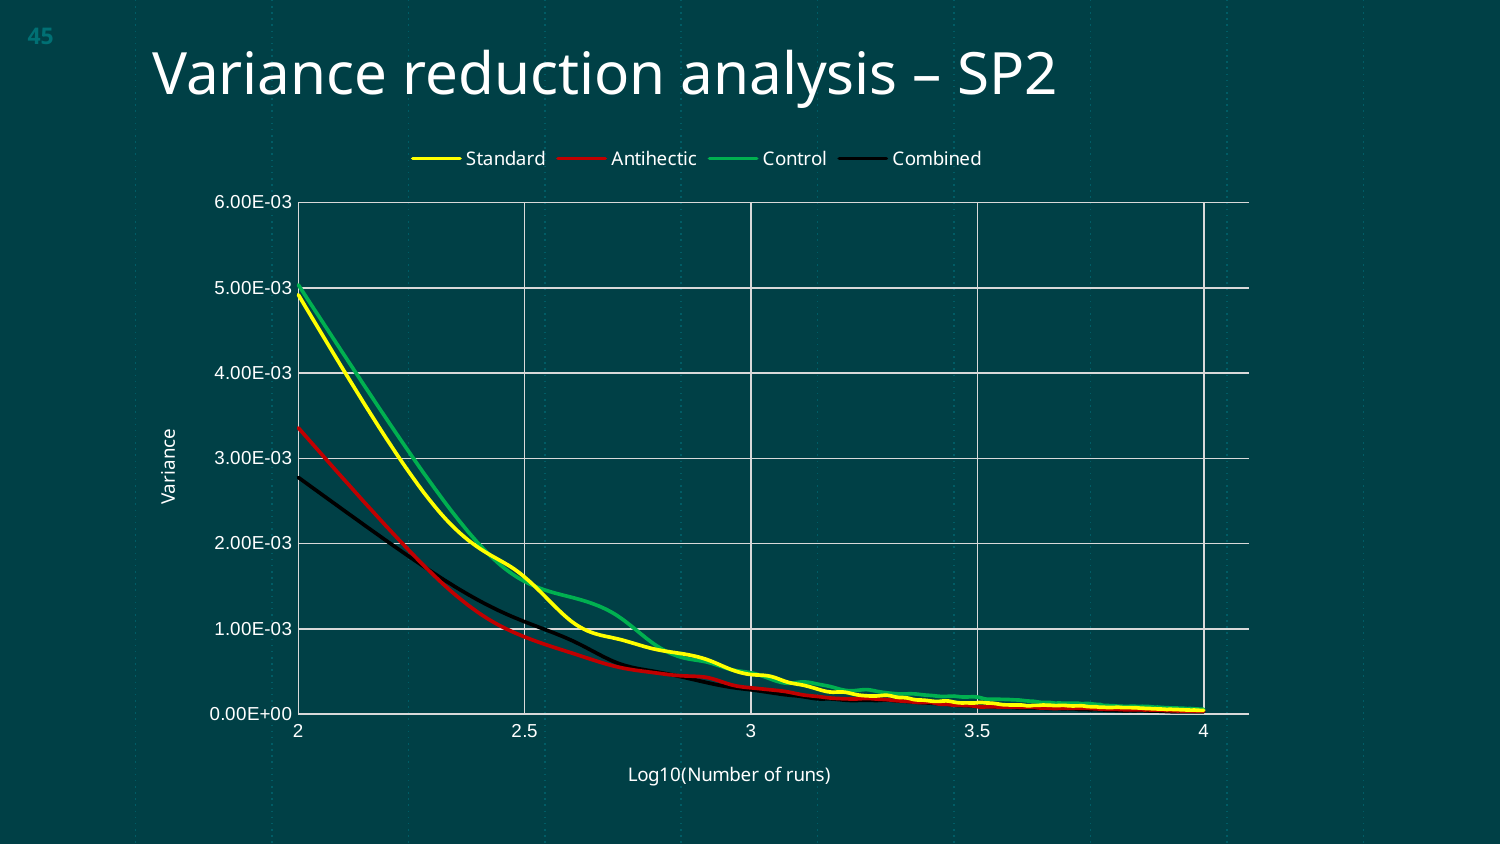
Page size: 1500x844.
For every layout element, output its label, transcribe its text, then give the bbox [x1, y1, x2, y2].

text_box Variance reduction analysis – SP2 [137, 21, 1093, 126]
slide_number 45 [12, 6, 103, 66]
chart [121, 128, 1273, 819]
